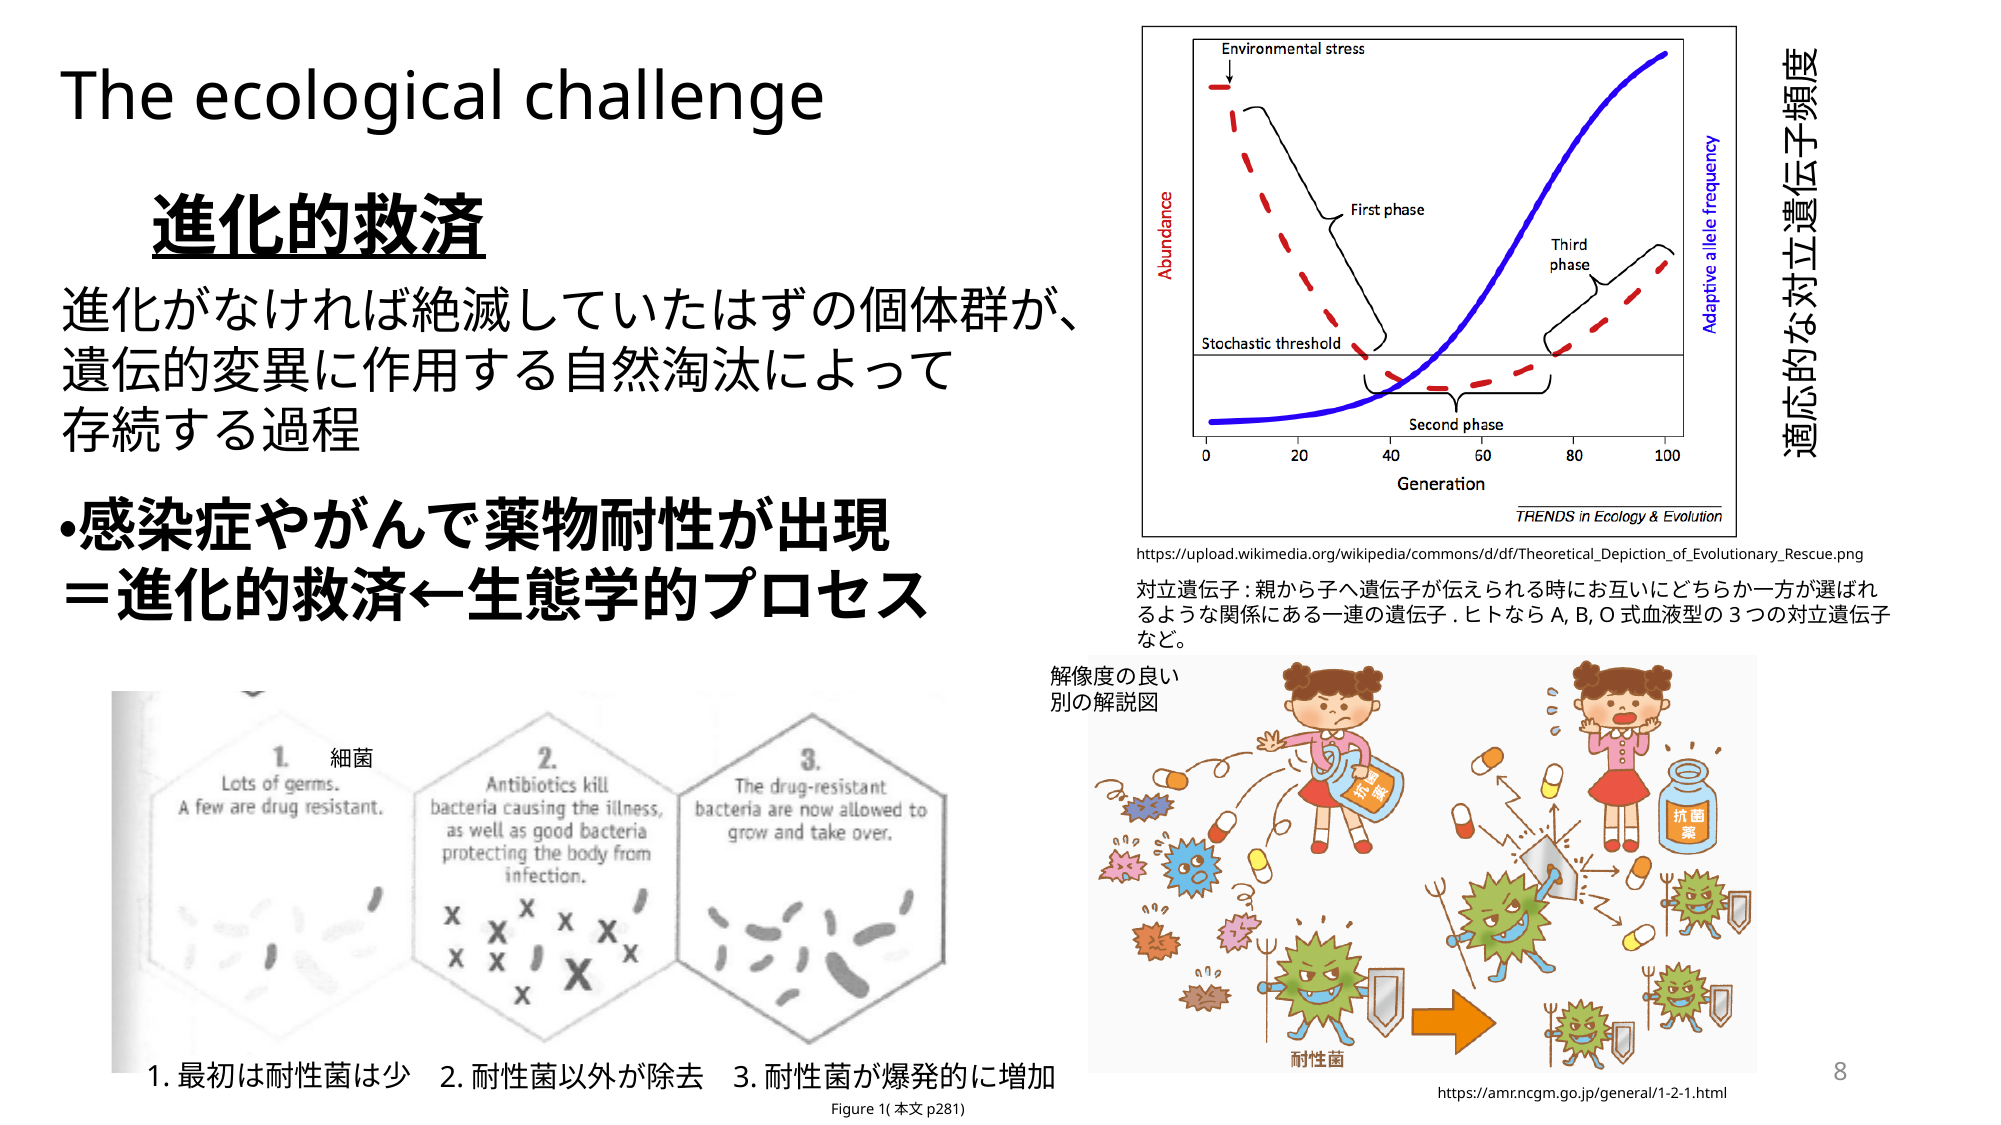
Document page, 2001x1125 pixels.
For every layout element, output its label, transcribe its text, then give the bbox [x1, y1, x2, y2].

picture [1138, 22, 1740, 540]
text_box 進化的救済 [137, 175, 675, 271]
text_box 適応的な対立遺伝子頻度 [1769, 0, 1830, 475]
text_box 3.耐性菌が爆発的に増加 [718, 1051, 1110, 1101]
text_box 1.最初は耐性菌は少 [131, 1073, 424, 1100]
text_box https://upload.wikimedia.org/wikipedia/commons/d/df/Theoretical_Depiction_of_Evolutionary_Rescue.png [1319, 537, 2000, 570]
text_box 対立遺伝子:親から子へ遺伝子が伝えられる時にお互いにどちらか一方が選ばれるような関係にある一連の遺伝子.ヒトならA, B, O式血液型の3つの対立遺伝子など。 [1121, 569, 1908, 659]
text_box The ecological challenge [45, 45, 958, 141]
picture [1088, 655, 1757, 1074]
text_box 2.耐性菌以外が除去 [424, 1073, 718, 1101]
text_box ・感染症やがんで薬物耐性が出現 ＝進化的救済←生態学的プロセス [43, 480, 1319, 636]
text_box Figure 1(本文p281) [816, 1101, 1036, 1125]
picture [111, 691, 958, 1073]
slide_number 8 [1412, 1042, 1863, 1103]
text_box 進化がなければ絶滅していたはずの個体群が、 遺伝的変異に作用する自然淘汰によって 存続する過程 [46, 271, 1138, 467]
text_box 解像度の良い別の解説図 [1035, 655, 1088, 723]
text_box https://amr.ncgm.go.jp/general/1-2-1.html [1422, 1076, 1895, 1109]
